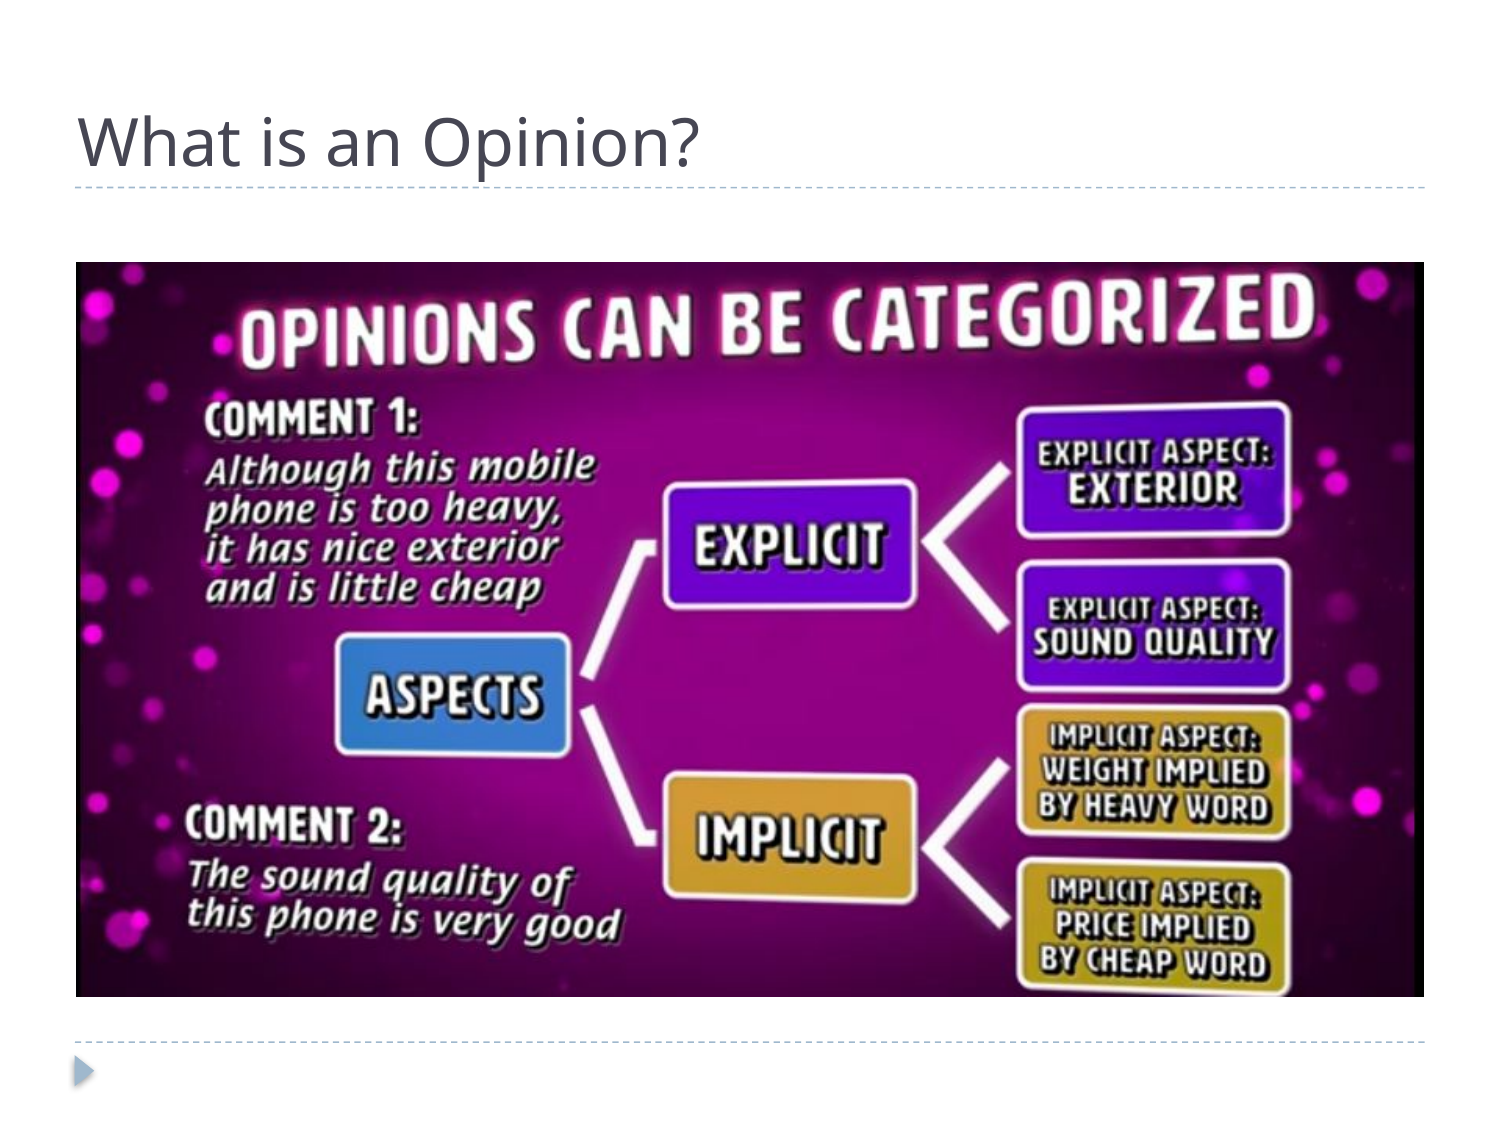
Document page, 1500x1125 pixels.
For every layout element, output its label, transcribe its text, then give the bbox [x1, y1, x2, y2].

title What is an Opinion? [62, 24, 1413, 188]
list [76, 262, 1424, 998]
